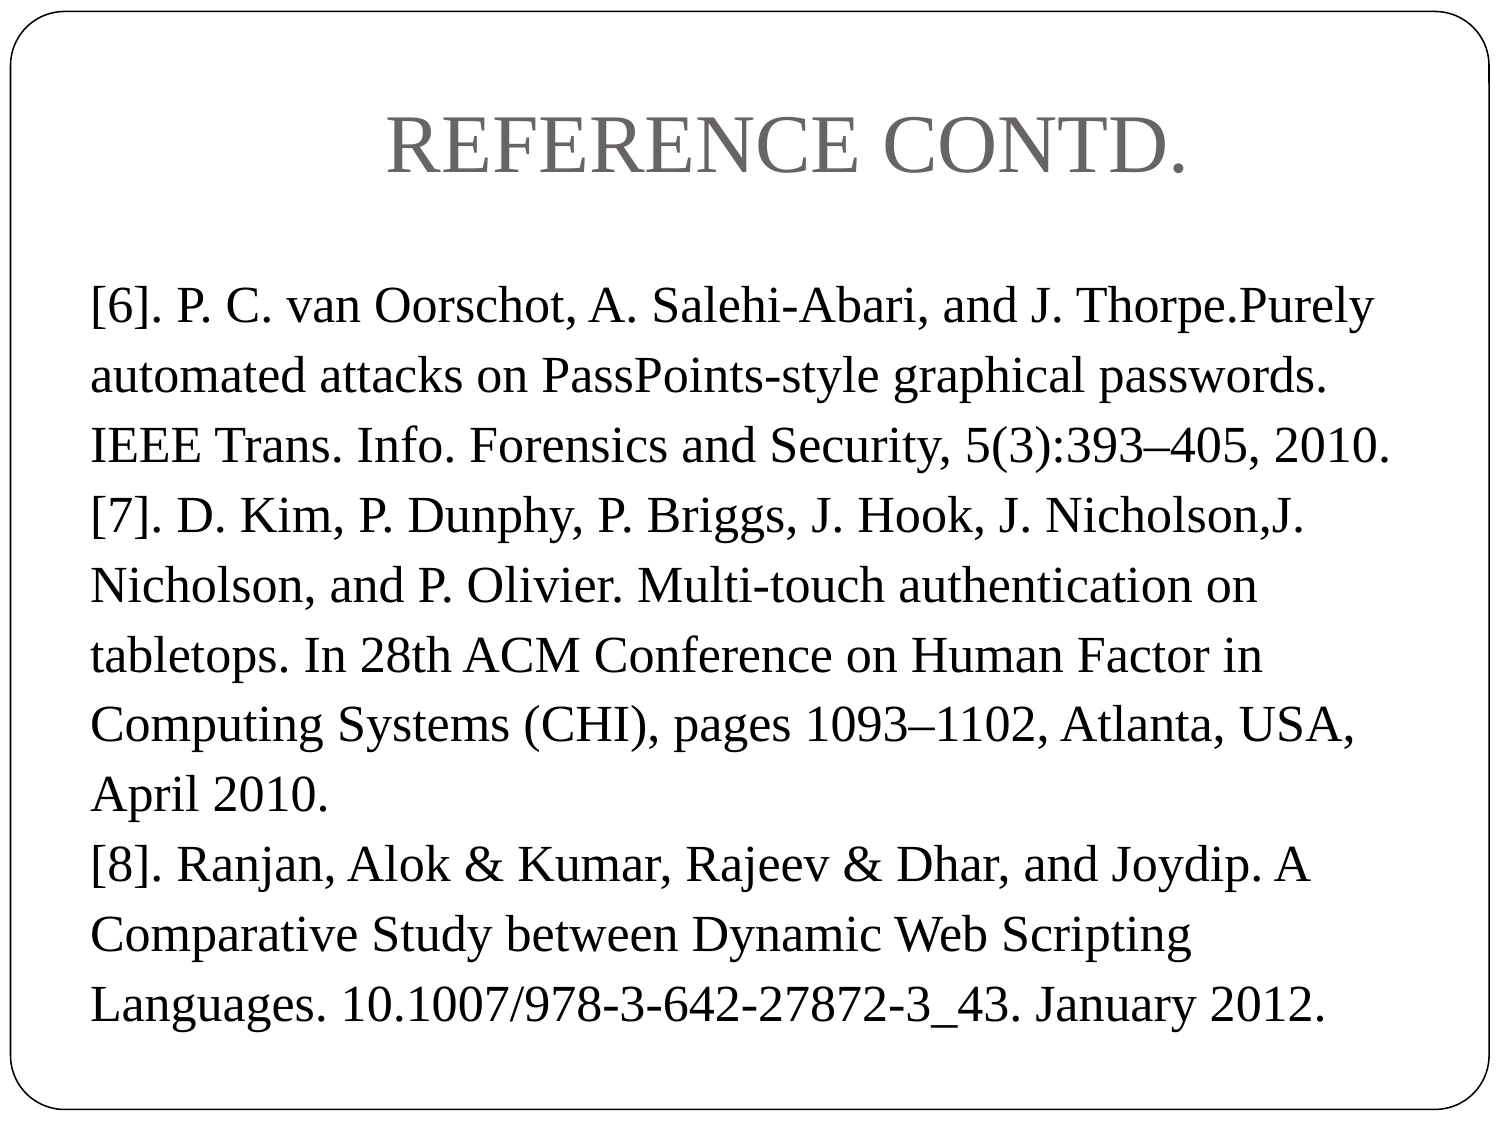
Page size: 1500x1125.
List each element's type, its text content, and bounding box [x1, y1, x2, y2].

list [6]. P. C. van Oorschot, A. Salehi-Abari, and J. Thorpe.Purely automated attacks on PassPoints-style graphical passwords. IEEE Trans. Info. Forensics and Security, 5(3):393–405, 2010. [7]. D. Kim, P. Dunphy, P. Briggs, J. Hook, J. Nicholson,J. Nicholson, and P. Olivier. Multi-touch authentication on tabletops. In 28th ACM Conference on Human Factor in Computing Systems (CHI), pages 1093–1102, Atlanta, USA, April 2010. [8]. Ranjan, Alok & Kumar, Rajeev & Dhar, and Joydip. A Comparative Study between Dynamic Web Scripting Languages. 10.1007/978-3-642-27872-3_43. January 2012. [75, 262, 1425, 1054]
title REFERENCE CONTD. [150, 45, 1425, 233]
